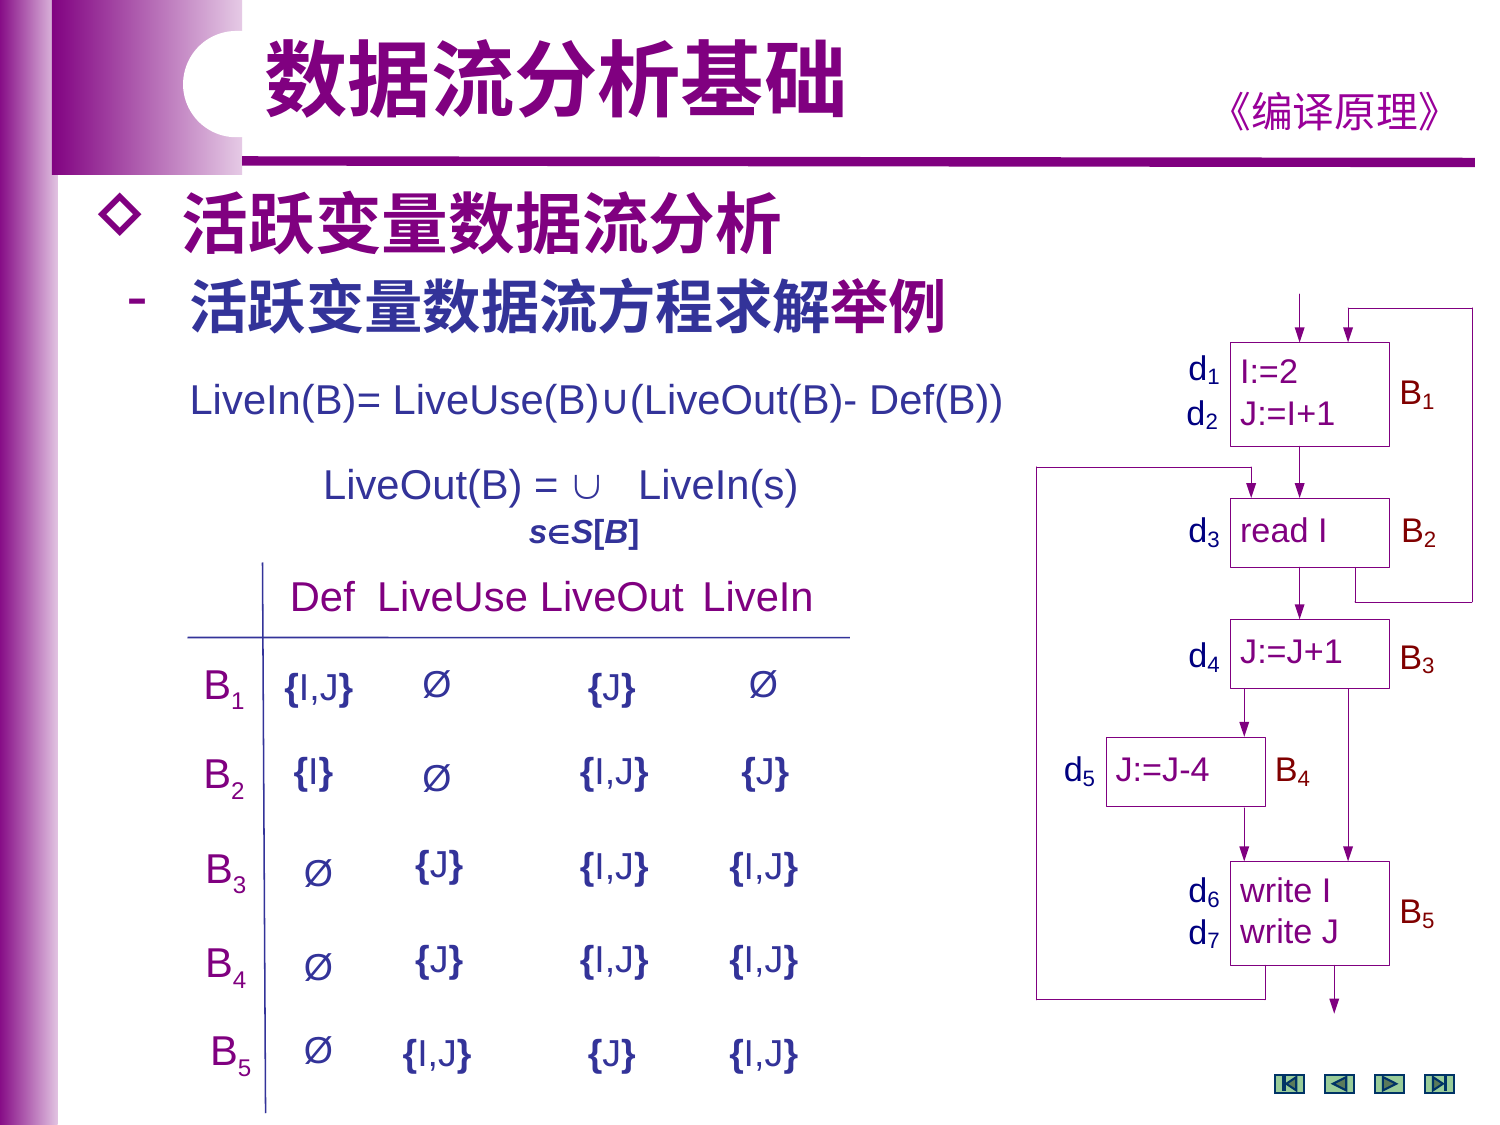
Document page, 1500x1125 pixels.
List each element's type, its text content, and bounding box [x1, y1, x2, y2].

text_box {J} [726, 739, 805, 800]
text_box Ø [289, 1035, 349, 1072]
text_box {J} [573, 1022, 651, 1082]
text_box Ø [289, 951, 349, 988]
text_box {I,J} [387, 1022, 514, 1082]
text_box {I,J} [269, 655, 396, 716]
text_box [1324, 1074, 1355, 1093]
text_box {I,J} [565, 739, 691, 800]
text_box [1424, 1074, 1455, 1093]
text_box Ø [734, 669, 794, 705]
text_box Ø [407, 762, 467, 799]
text_box Def [274, 562, 362, 628]
text_box {J} [573, 655, 651, 716]
text_box 活跃变量数据流分析 [75, 174, 1425, 270]
text_box 活跃变量数据流方程求解举例 LiveIn(B)= LiveUse(B)∪(LiveOut(B)- Def(B)) LiveOut(B) =  LiveIn(s) [112, 262, 1057, 518]
text_box {I,J} [565, 834, 691, 895]
text_box B1 [188, 650, 260, 722]
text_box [1033, 290, 1476, 1017]
text_box B4 [190, 928, 262, 1001]
text_box LiveOut [524, 562, 687, 628]
text_box 数据流分析基础 [249, 31, 880, 136]
text_box {I,J} [714, 927, 841, 988]
text_box {I,J} [714, 1022, 841, 1082]
text_box {J} [400, 833, 478, 893]
text_box B5 [195, 1016, 267, 1089]
text_box Ø [289, 857, 349, 894]
text_box LiveUse [362, 562, 524, 628]
text_box LiveIn [687, 562, 838, 628]
text_box sS[B] [514, 503, 655, 558]
text_box B2 [188, 739, 260, 812]
text_box B3 [190, 834, 262, 906]
text_box {I,J} [565, 927, 691, 988]
text_box [1274, 1074, 1305, 1093]
text_box {I,J} [714, 834, 841, 895]
text_box {I} [278, 739, 349, 800]
text_box [1374, 1074, 1405, 1093]
text_box {J} [400, 927, 478, 988]
text_box Ø [407, 669, 467, 705]
